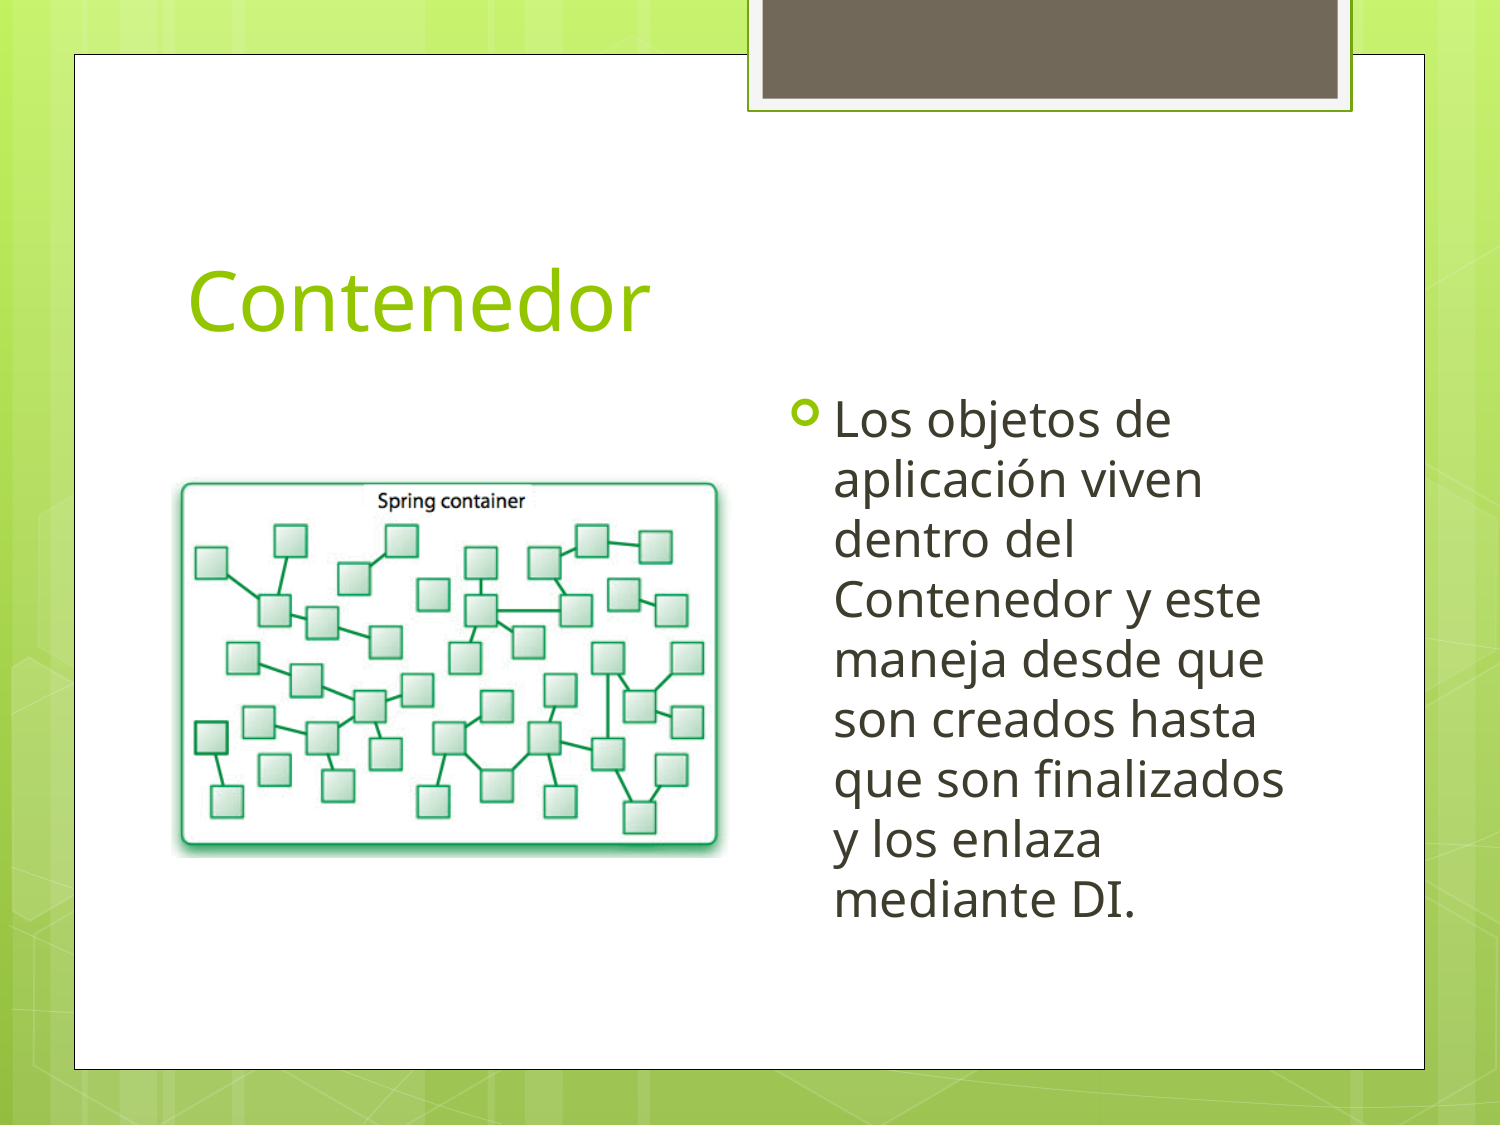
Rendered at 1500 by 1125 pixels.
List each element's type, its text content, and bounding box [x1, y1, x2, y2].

list Los objetos de aplicación viven dentro del Contenedor y este maneja desde que son creados hasta que son finalizados y los enlaza mediante DI. [761, 379, 1323, 953]
title Contenedor [171, 168, 1324, 357]
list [170, 379, 733, 953]
